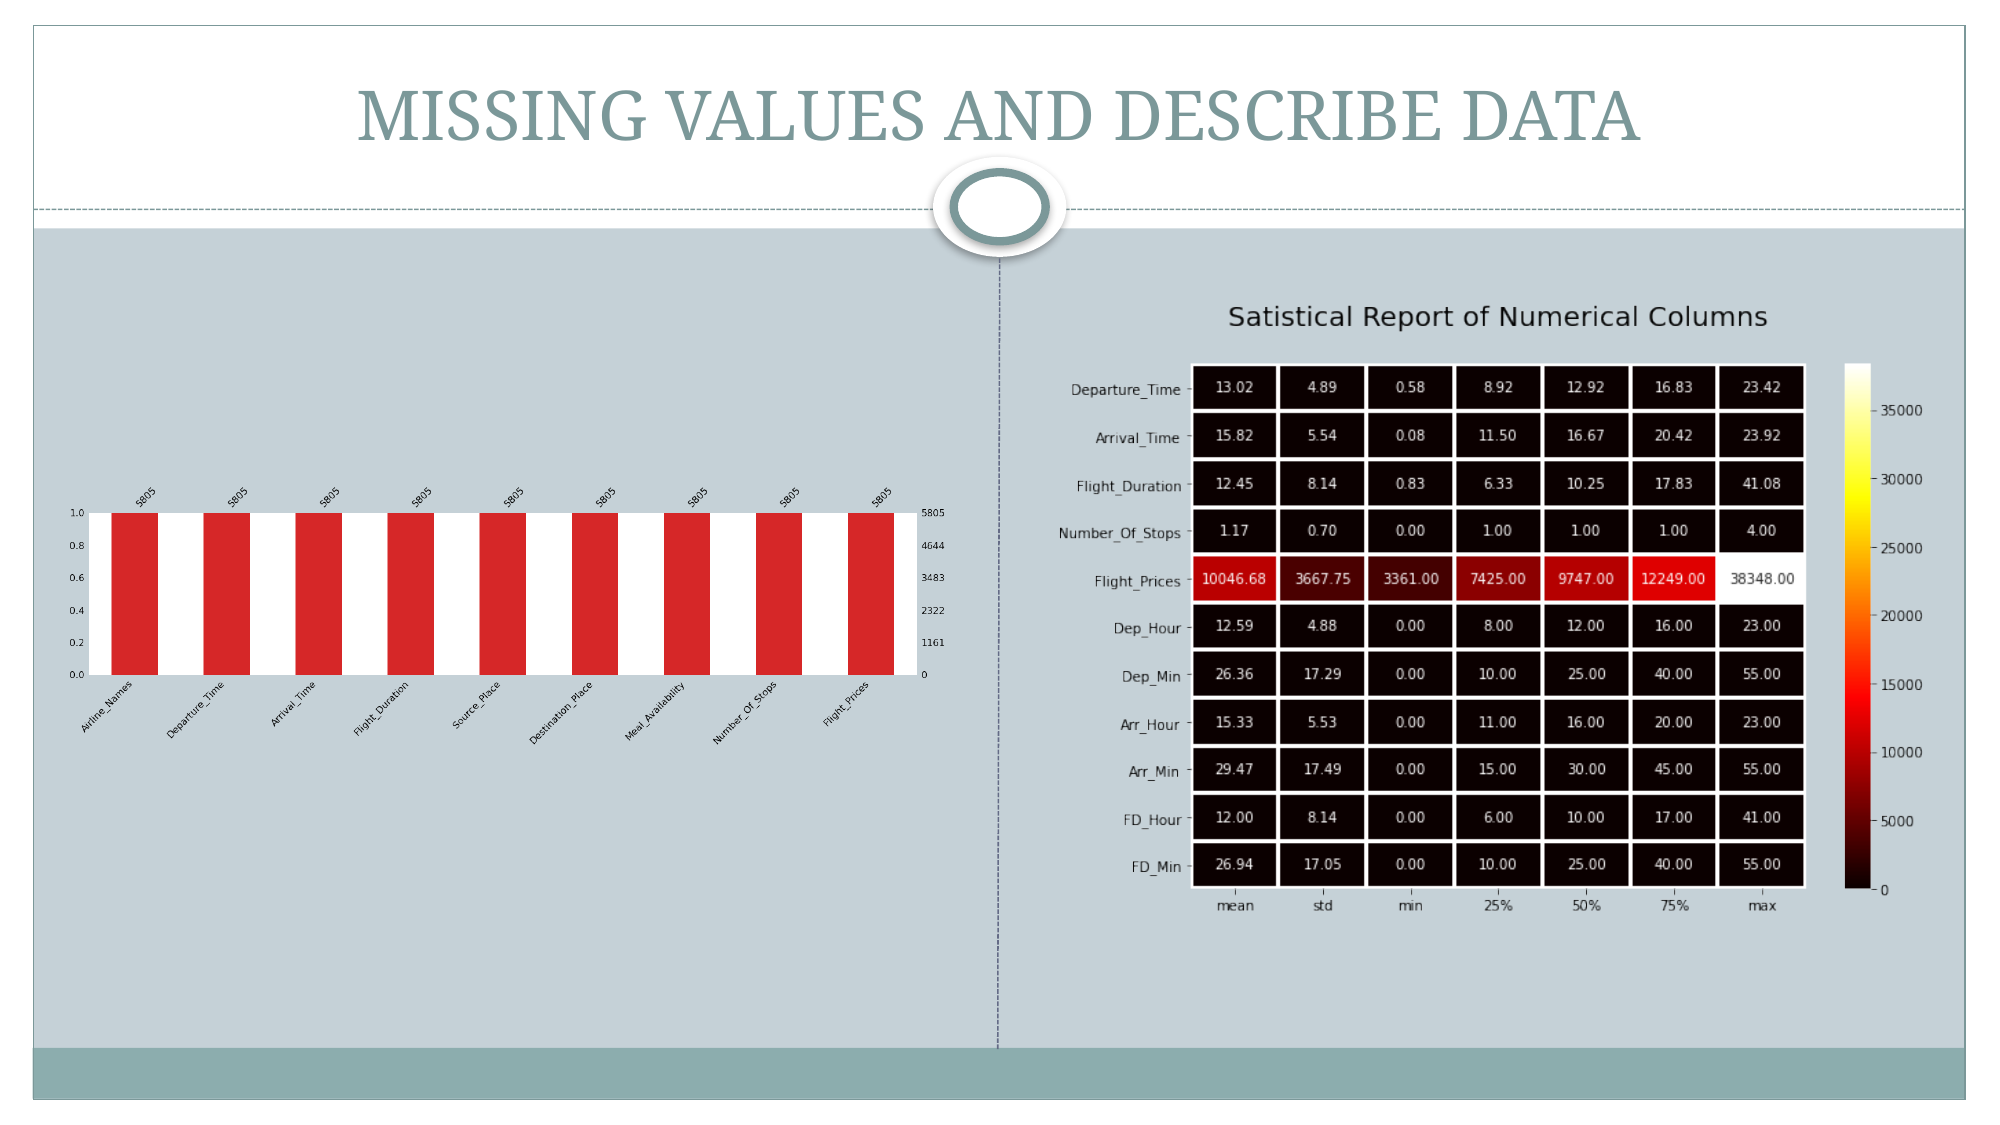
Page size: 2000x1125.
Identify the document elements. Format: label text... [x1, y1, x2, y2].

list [65, 481, 950, 751]
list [1049, 296, 1934, 922]
title MISSING VALUES AND DESCRIBE DATA [65, 37, 1933, 162]
